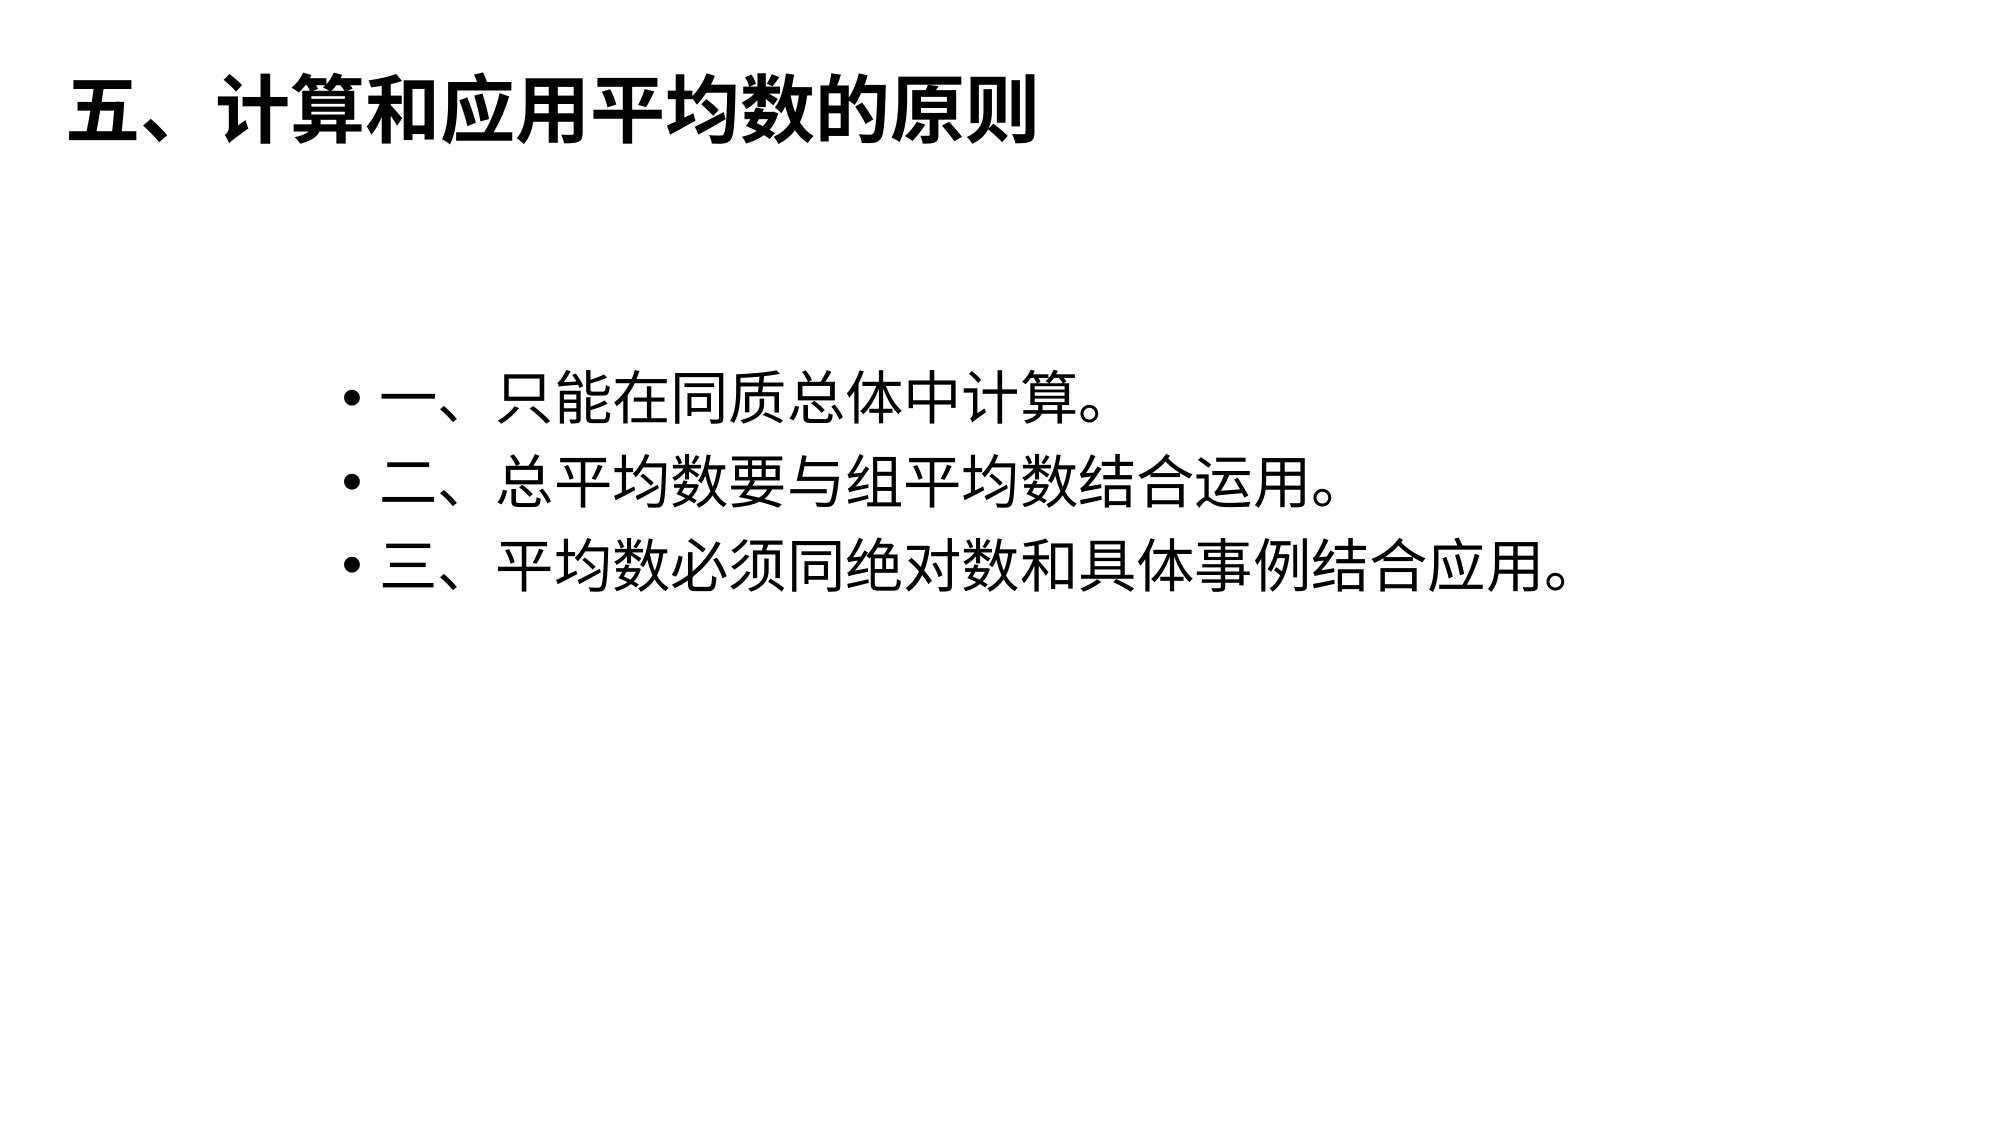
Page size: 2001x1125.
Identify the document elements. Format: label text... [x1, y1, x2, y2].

list 一、只能在同质总体中计算。 二、总平均数要与组平均数结合运用。 三、平均数必须同绝对数和具体事例结合应用。 [326, 361, 1701, 1057]
title 五、计算和应用平均数的原则 [50, 62, 1079, 163]
